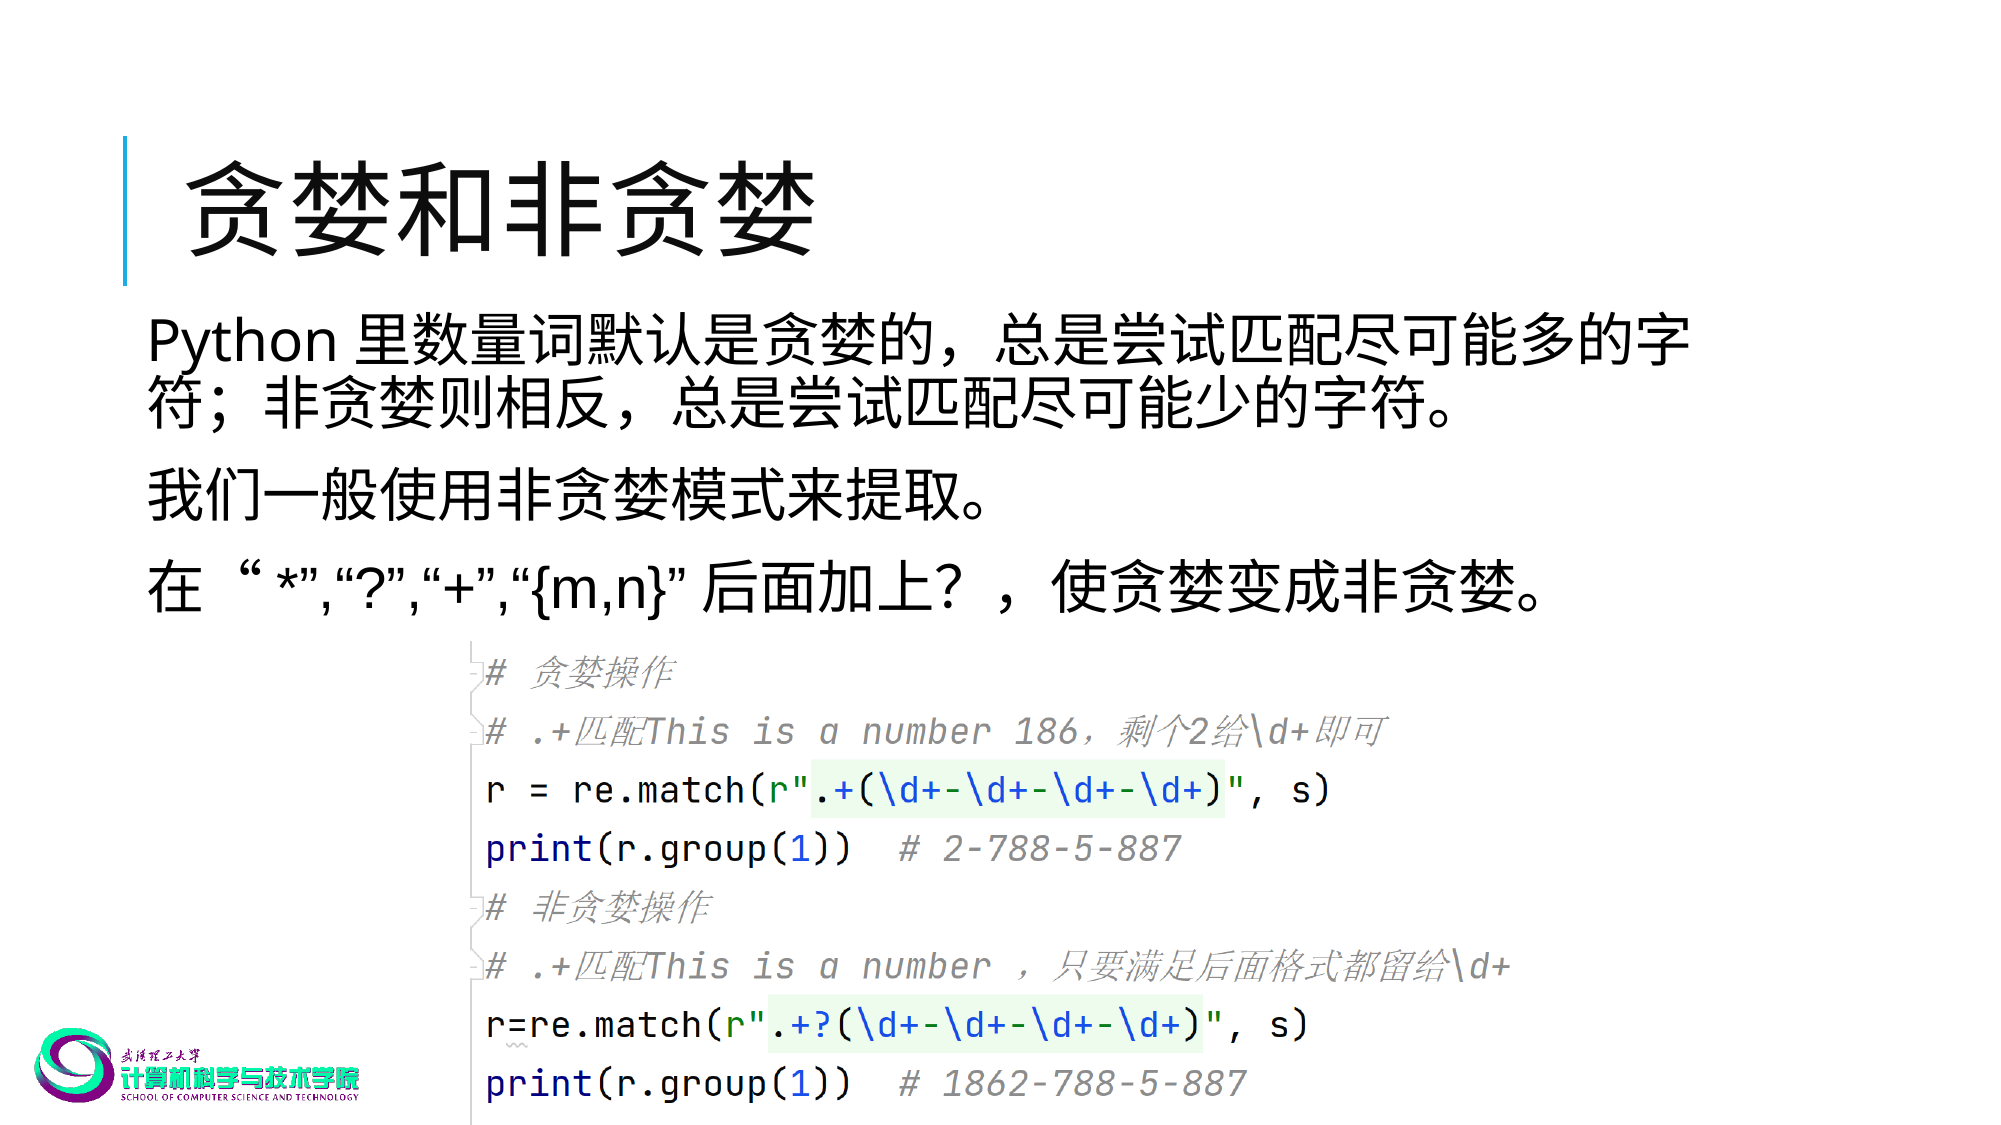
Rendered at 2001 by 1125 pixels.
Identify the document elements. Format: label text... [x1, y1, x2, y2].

title 贪婪和非贪婪 [168, 96, 1763, 342]
picture [0, 962, 397, 1125]
picture [470, 641, 1549, 1125]
list Python里数量词默认是贪婪的，总是尝试匹配尽可能多的字符；非贪婪则相反，总是尝试匹配尽可能少的字符。 我们一般使用非贪婪模式来提取。 在“*”,“?”,“+”,“{m,n}”后面加上？，使贪婪变成非贪婪。 [123, 304, 1718, 648]
